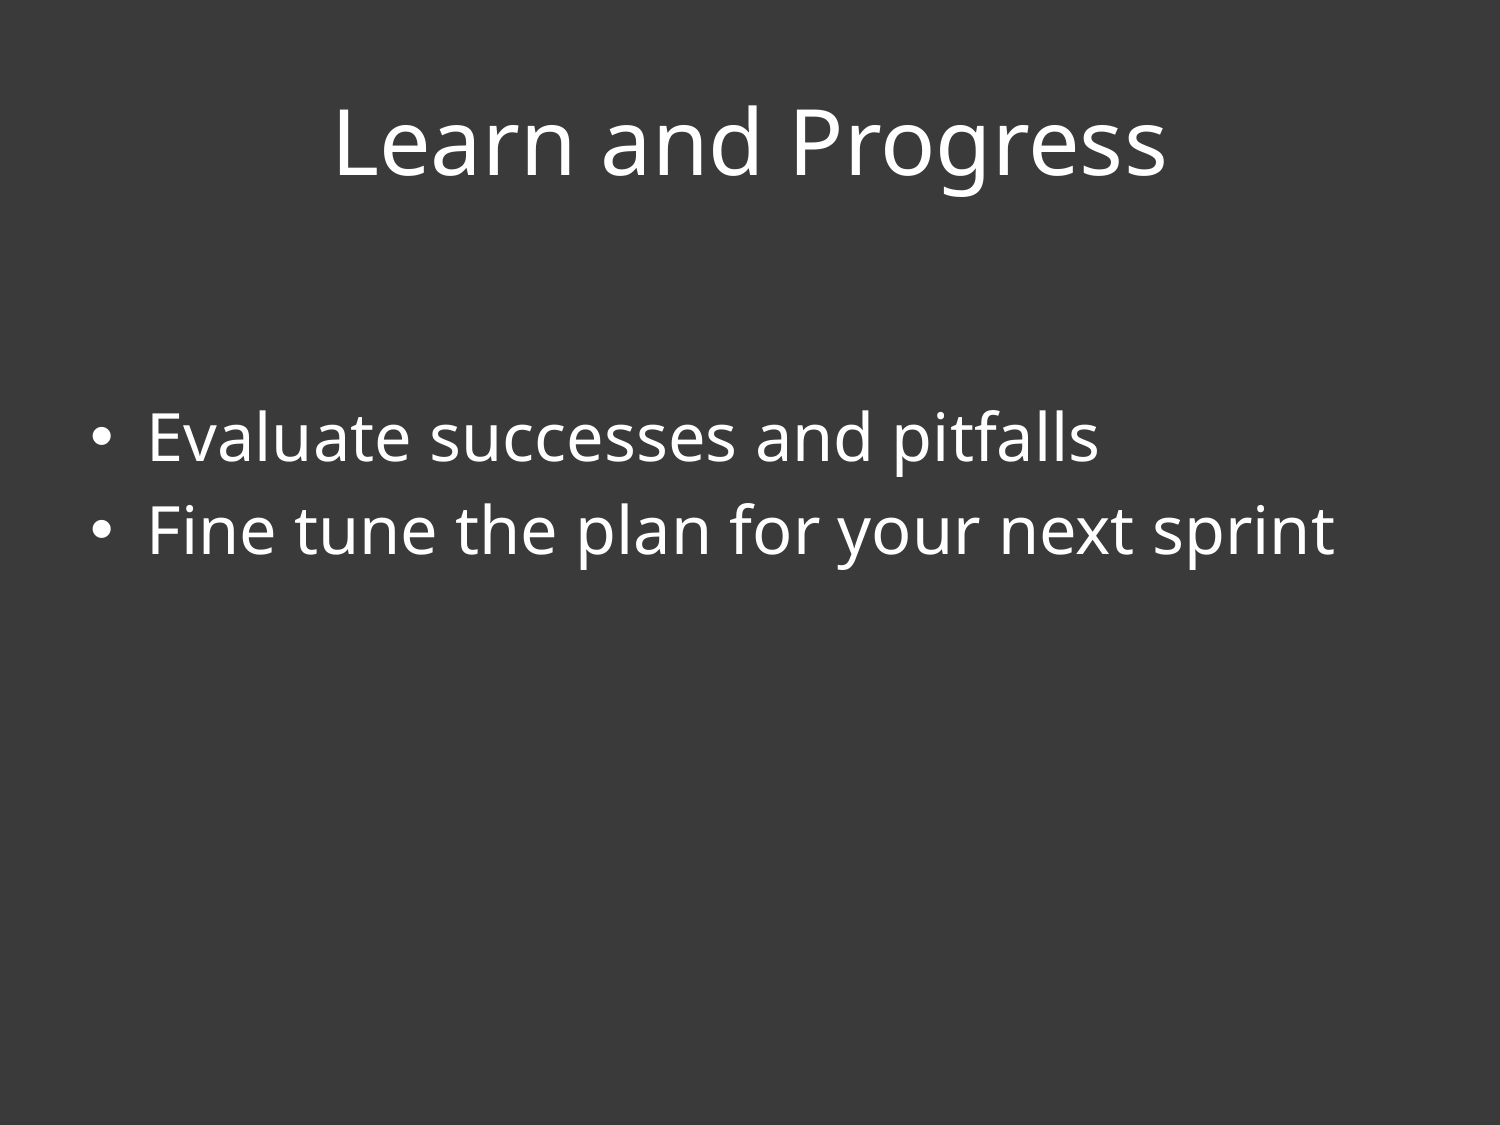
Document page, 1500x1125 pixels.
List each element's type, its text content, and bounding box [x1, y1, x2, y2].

title Learn and Progress [75, 45, 1425, 233]
list Evaluate successes and pitfalls Fine tune the plan for your next sprint [75, 387, 1425, 738]
